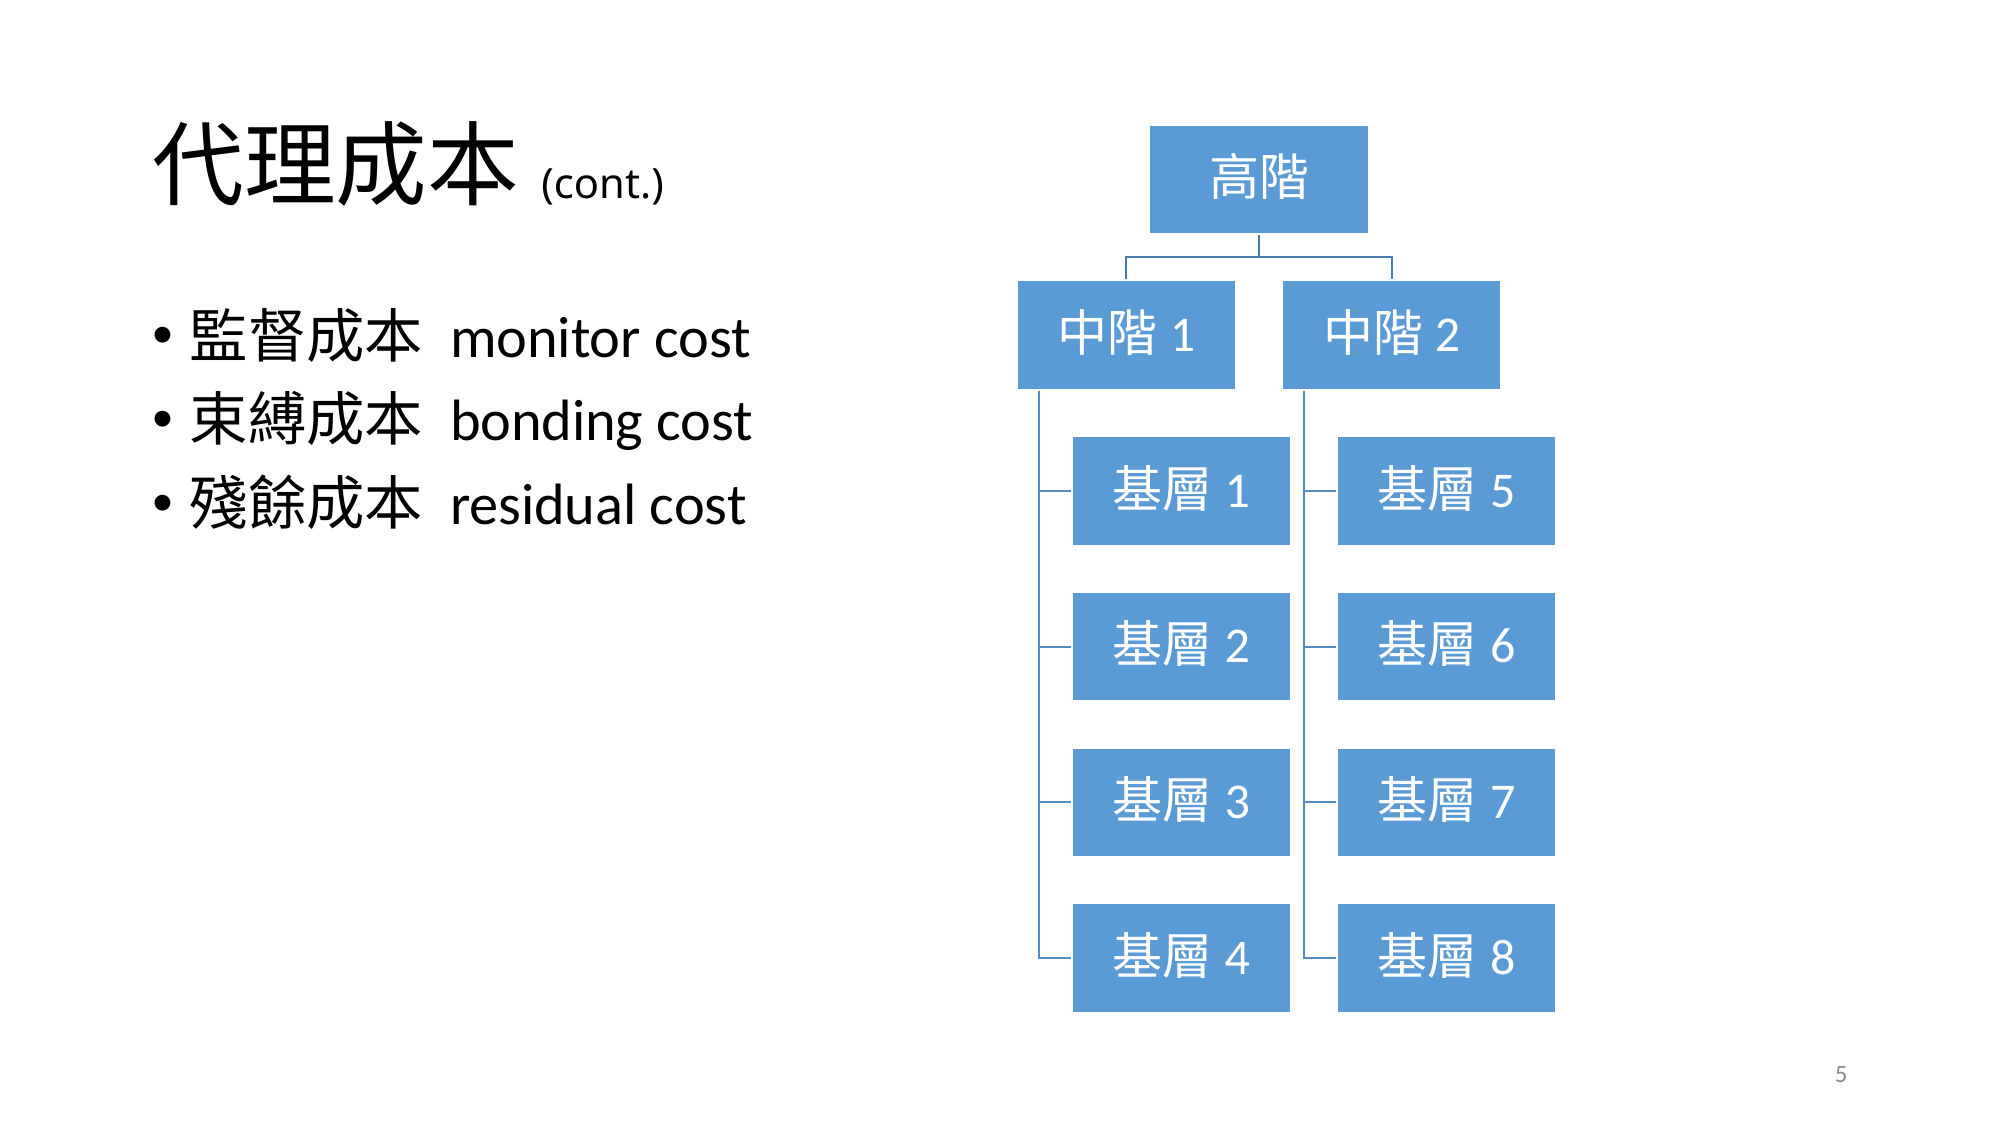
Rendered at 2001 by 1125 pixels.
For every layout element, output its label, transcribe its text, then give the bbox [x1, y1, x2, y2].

slide_number 5 [1412, 1042, 1863, 1103]
title 代理成本(cont.) [137, 59, 1863, 278]
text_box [619, 124, 1954, 1014]
list 監督成本 monitor cost 束縛成本 bonding cost 殘餘成本 residual cost [137, 299, 619, 1014]
